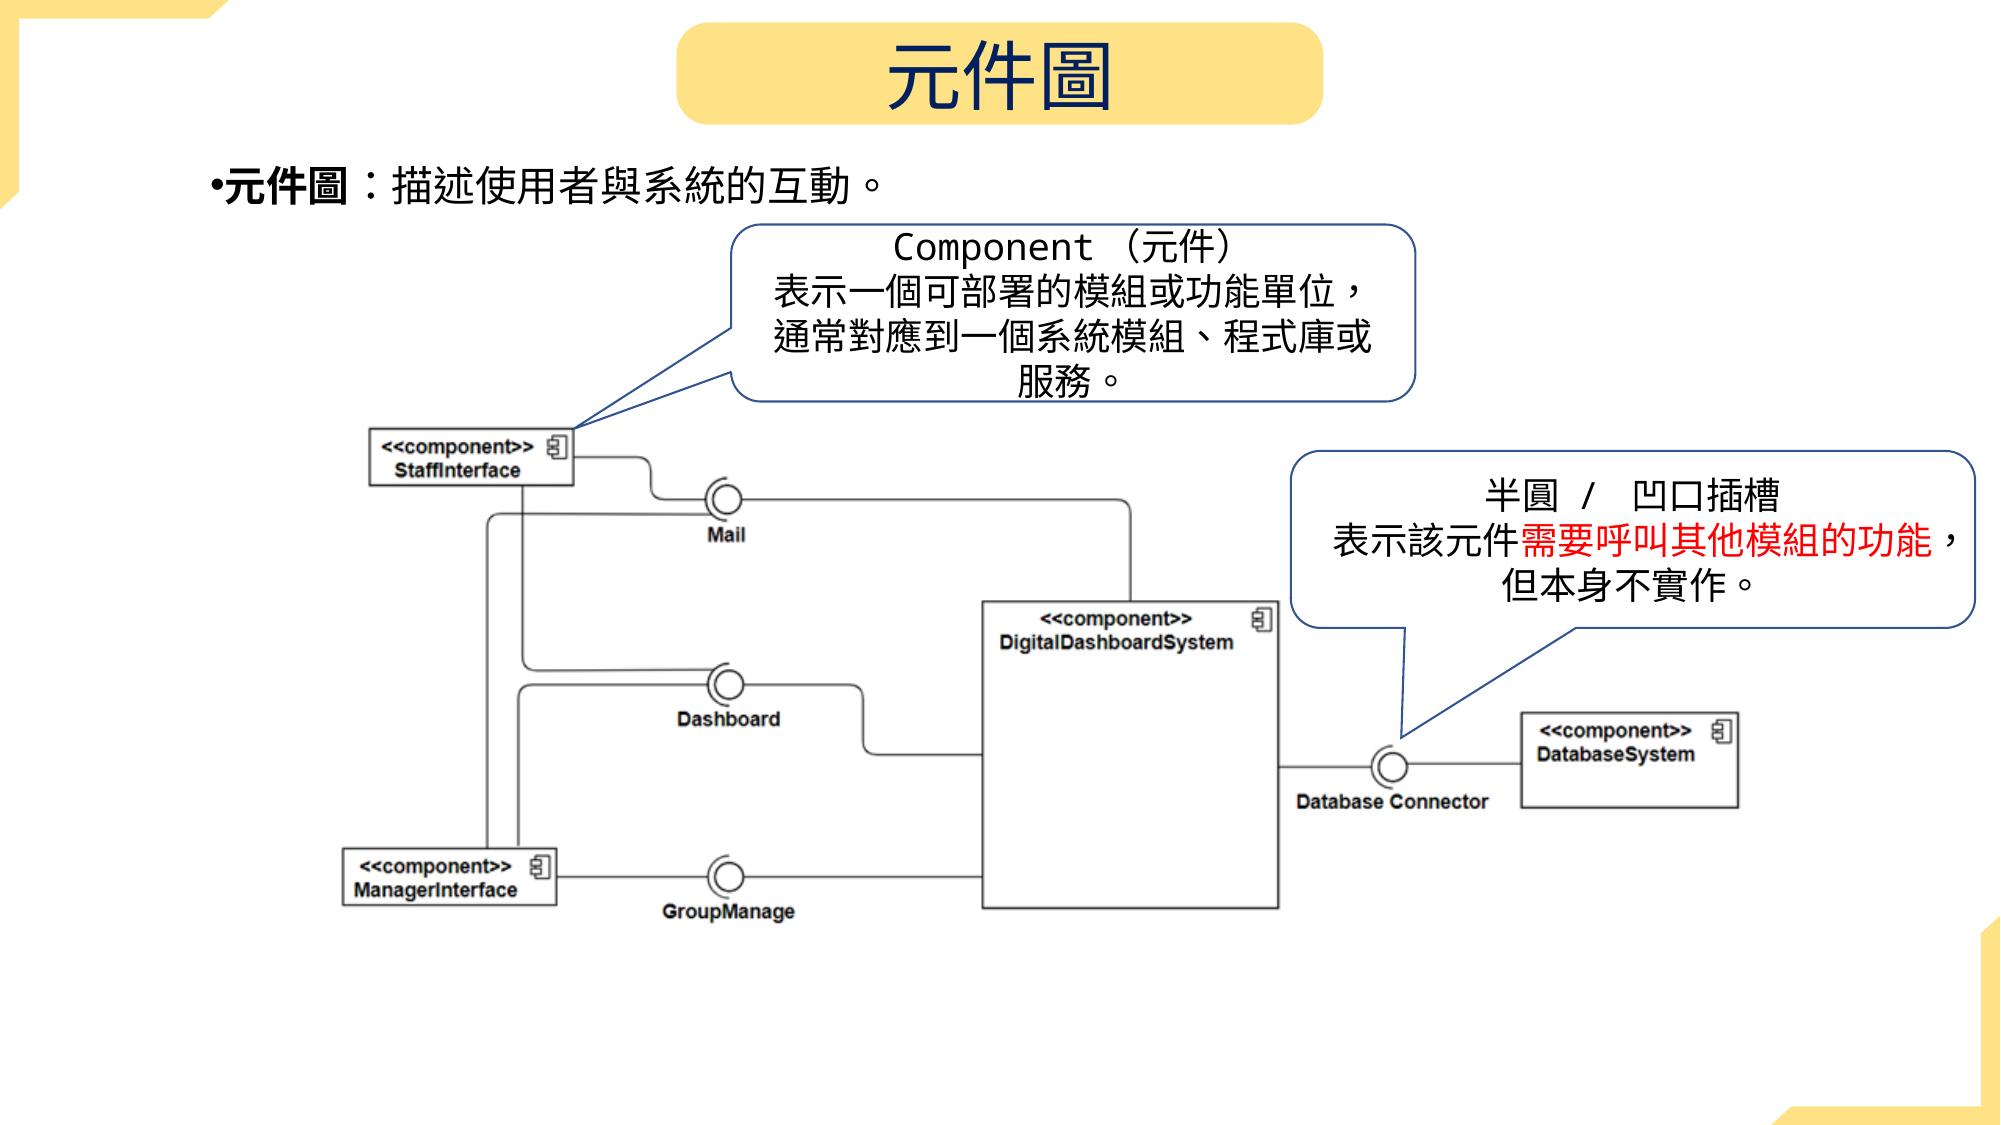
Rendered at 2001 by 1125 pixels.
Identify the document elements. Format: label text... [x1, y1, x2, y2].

text_box [1769, 914, 2000, 1125]
text_box 元件圖 [675, 21, 1325, 126]
text_box [0, 0, 231, 211]
picture [320, 408, 1750, 928]
text_box Component（元件） 表示一個可部署的模組或功能單位，通常對應到一個系統模組、程式庫或服務。 [604, 223, 1417, 408]
text_box 半圓 / 凹口插槽 表示該元件需要呼叫其他模組的功能，但本身不實作。 [1750, 449, 1977, 629]
text_box 元件圖：描述使用者與系統的互動。 [195, 126, 1805, 217]
